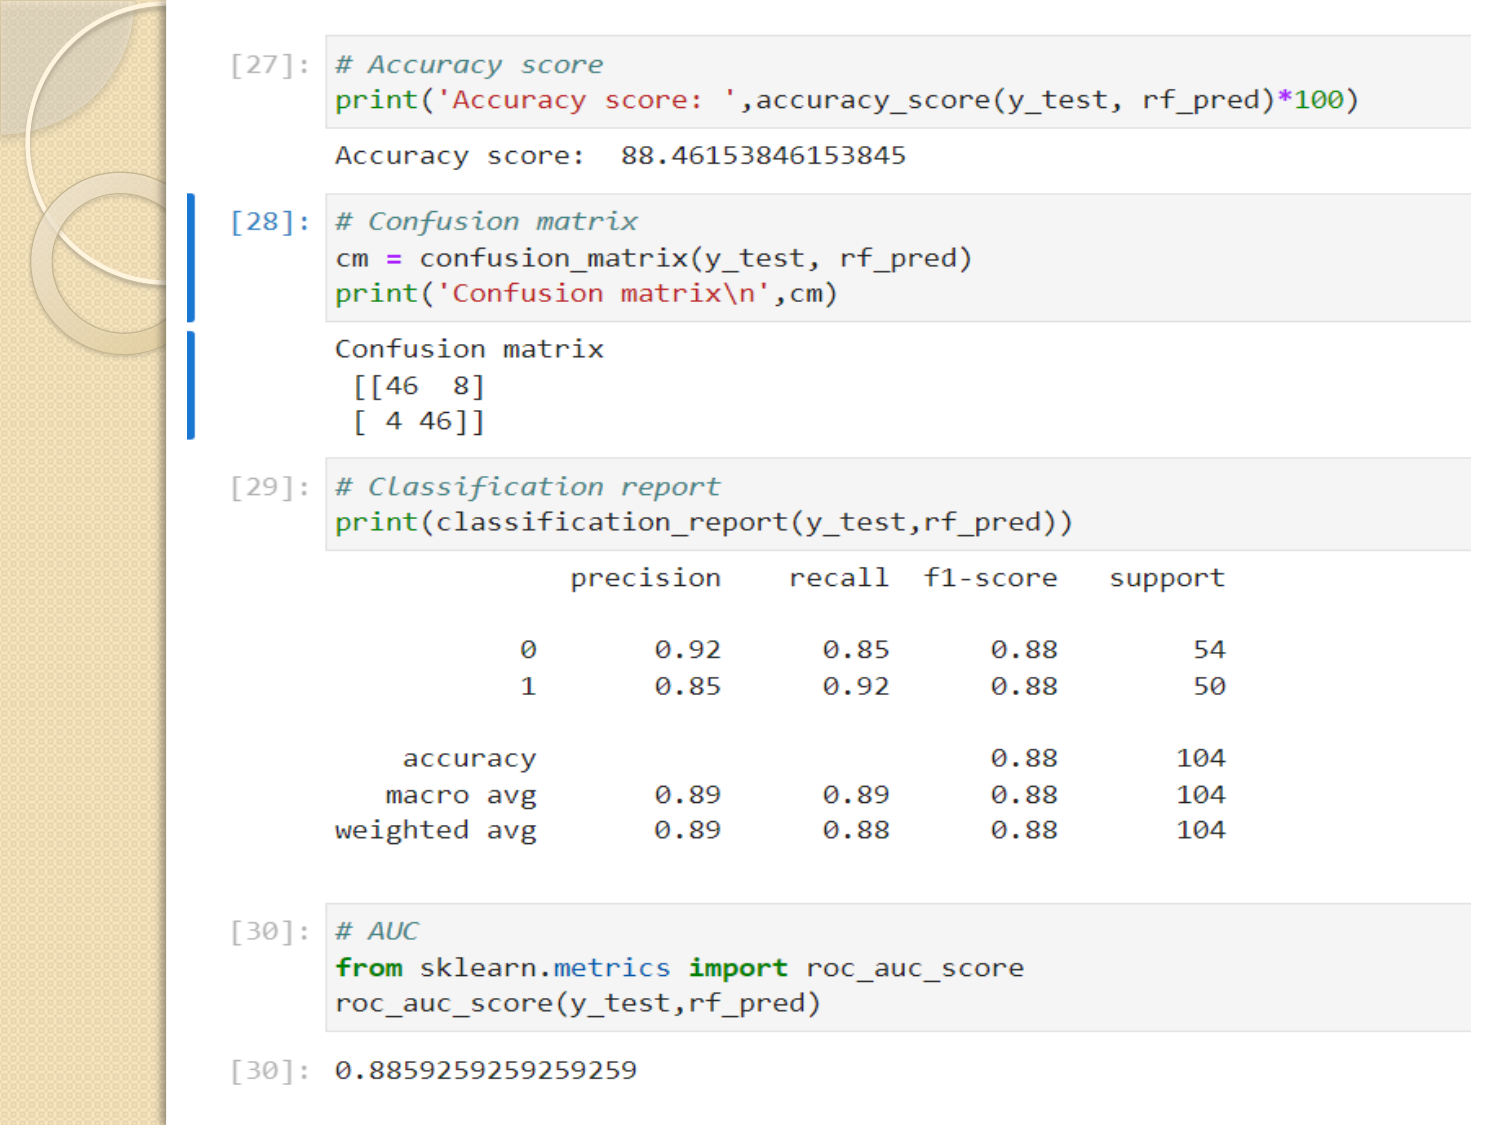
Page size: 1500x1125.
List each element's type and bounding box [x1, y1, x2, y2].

list [187, 18, 1471, 1107]
